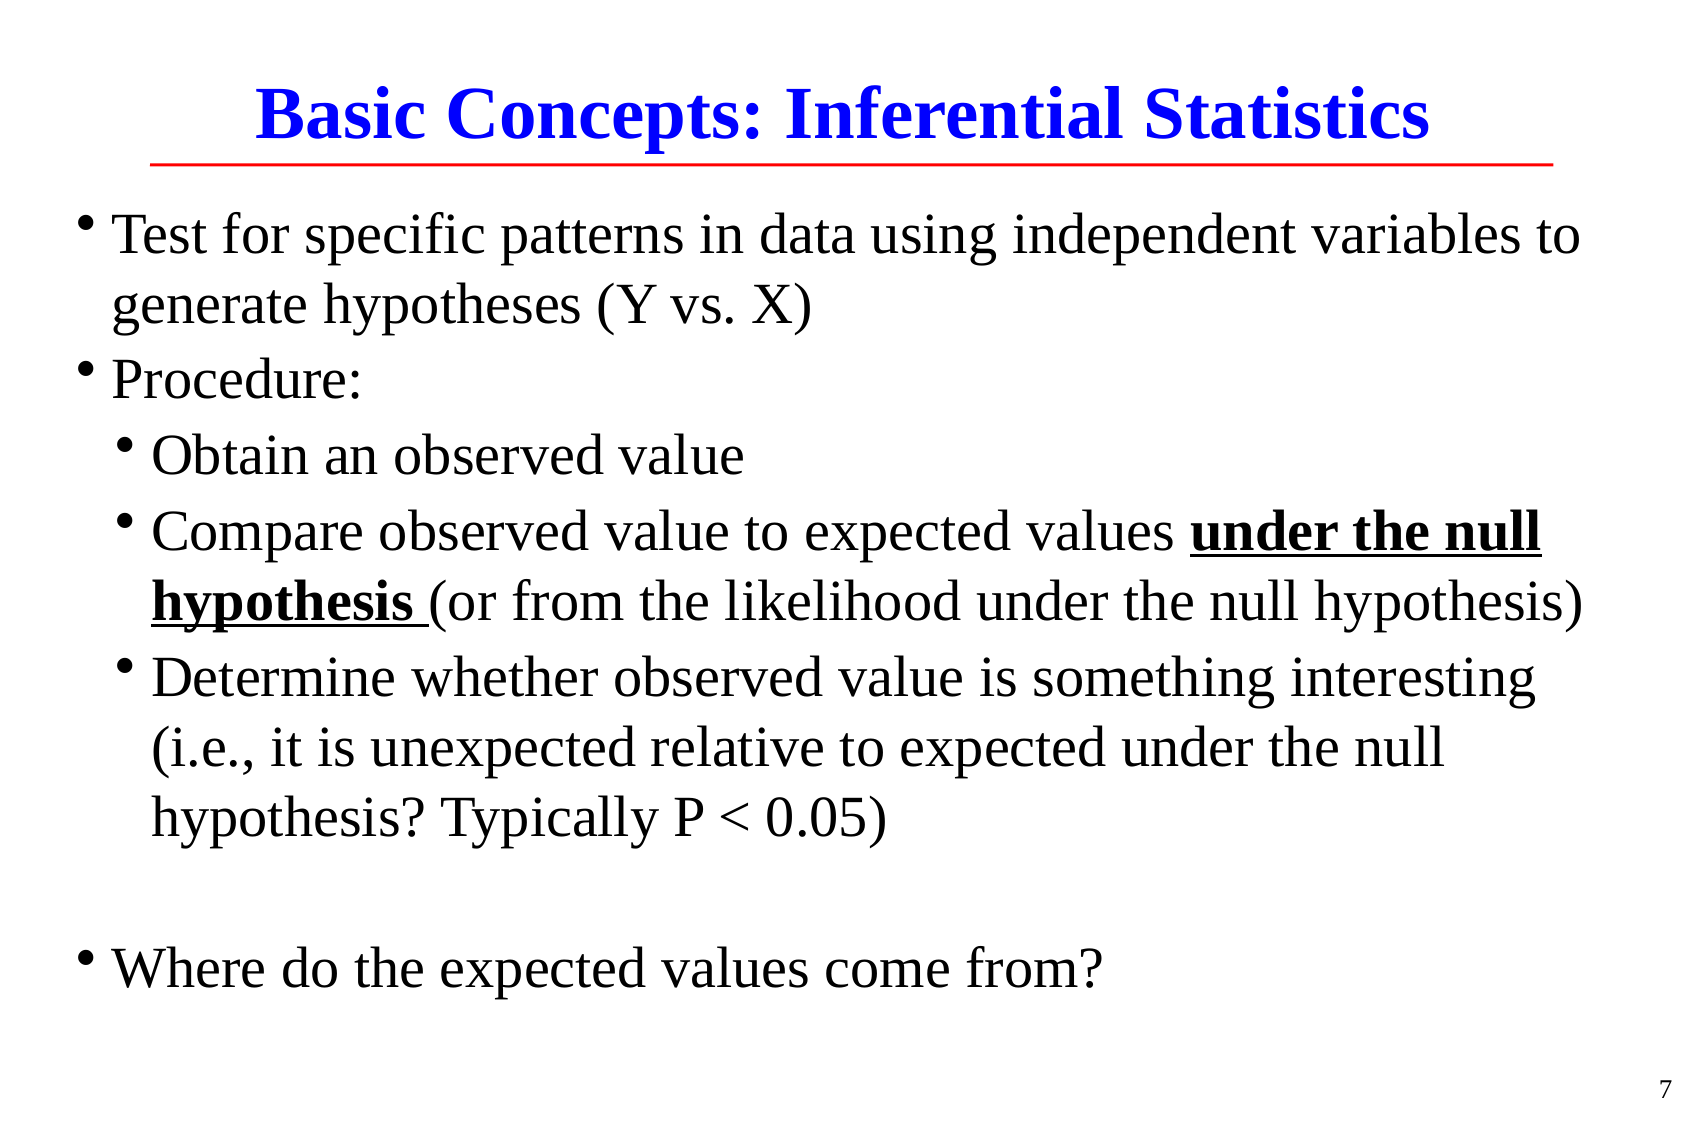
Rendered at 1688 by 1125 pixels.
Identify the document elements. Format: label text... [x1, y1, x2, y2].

title Basic Concepts: Inferential Statistics [126, 14, 1561, 187]
text_box Test for specific patterns in data using independent variables to generate hypotheses (Y vs. X) Procedure: Obtain an observed value Compare observed value to expected values under the null hypothesis (or from the likelihood under the null hypothesis) Determine whether observed value is something interesting (i.e., it is unexpected relative to expected under the null hypothesis? Typically P < 0.05) Where do the expected values come from? [61, 187, 1619, 1008]
slide_number 7 [1335, 1050, 1688, 1125]
